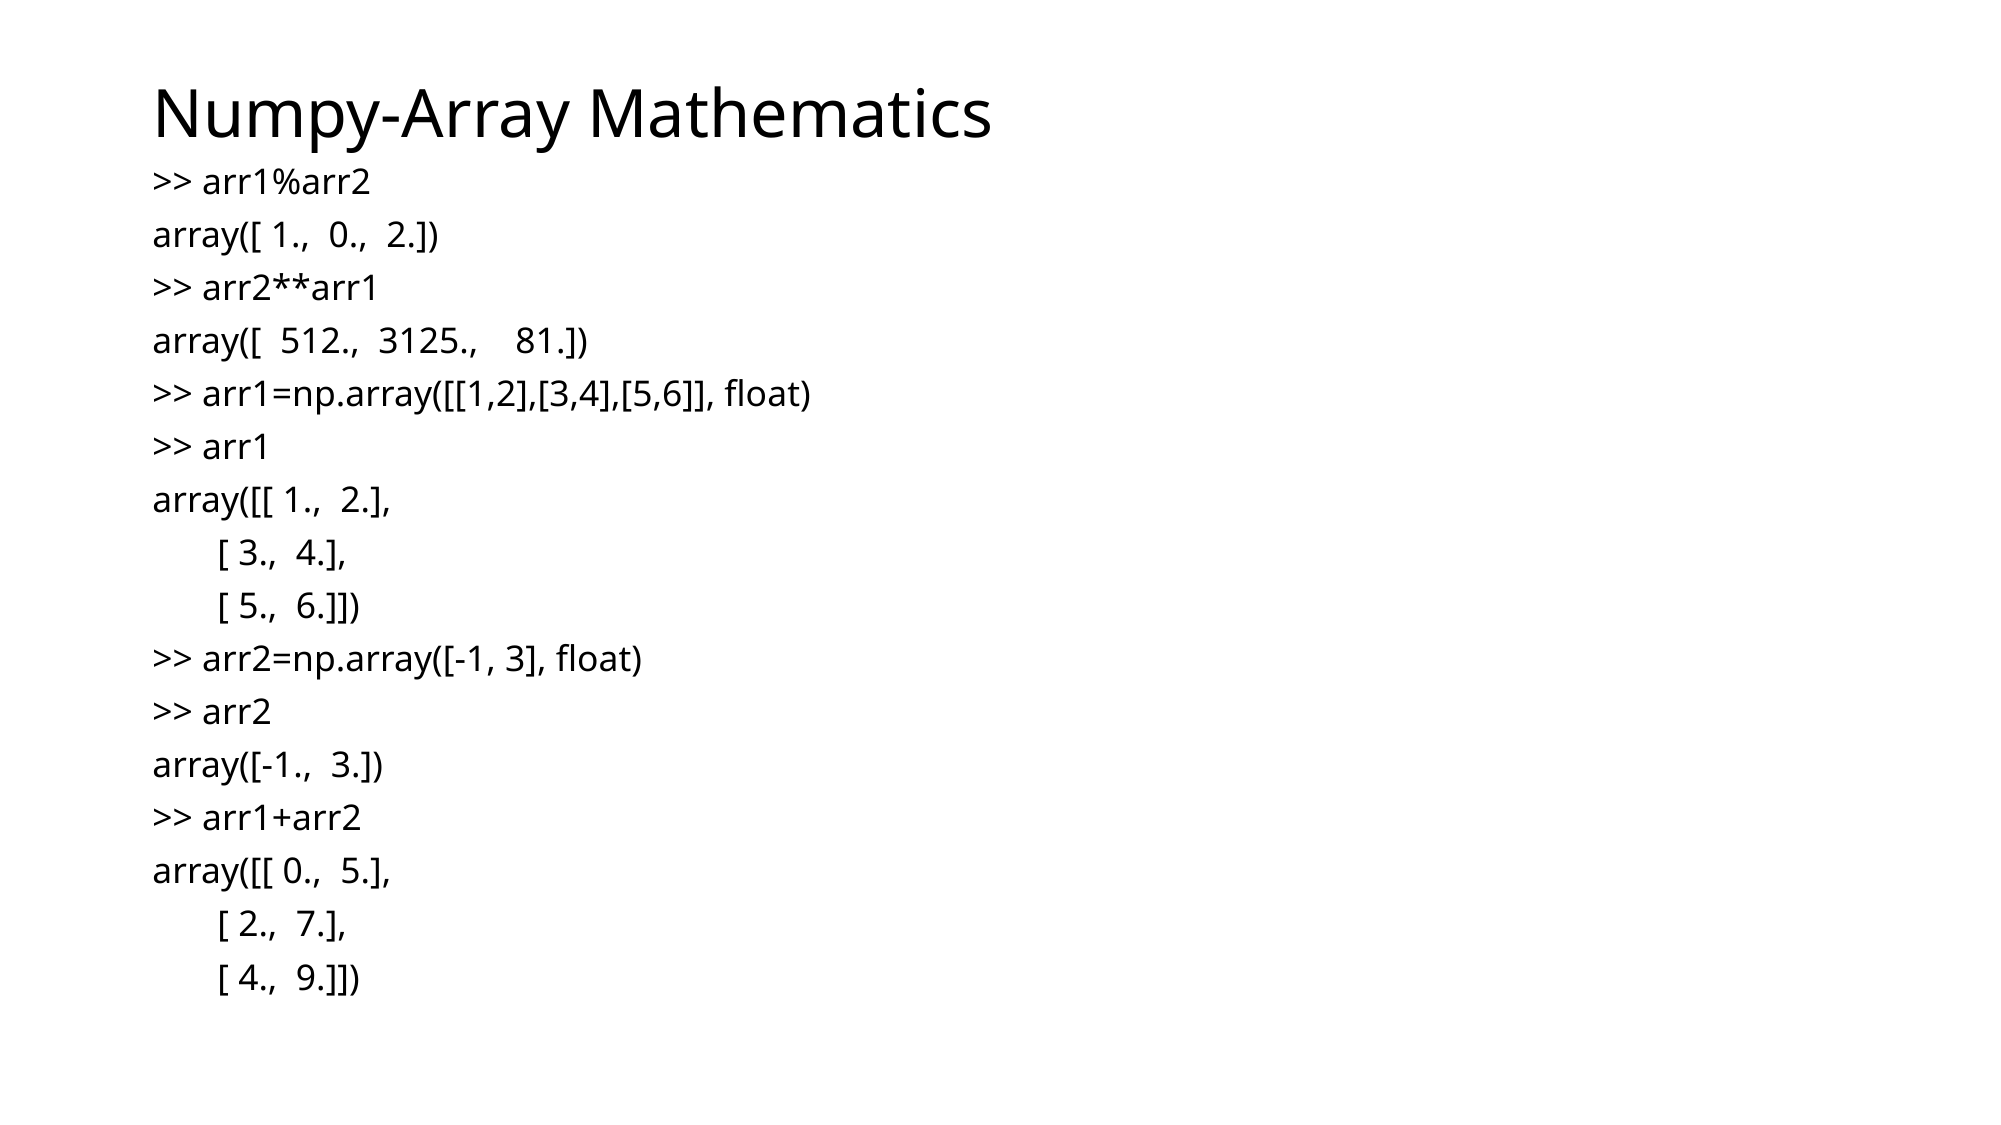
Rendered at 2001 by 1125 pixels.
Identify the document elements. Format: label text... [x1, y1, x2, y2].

list >> arr1%arr2 array([ 1., 0., 2.]) >> arr2**arr1 array([ 512., 3125., 81.]) >> arr1=np.array([[1,2],[3,4],[5,6]], float) >> arr1 array([[ 1., 2.], [ 3., 4.], [ 5., 6.]]) >> arr2=np.array([-1, 3], float) >> arr2 array([-1., 3.]) >> arr1+arr2 array([[ 0., 5.], [ 2., 7.], [ 4., 9.]]) [137, 156, 1863, 1014]
title Numpy-Array Mathematics [137, 59, 1863, 156]
